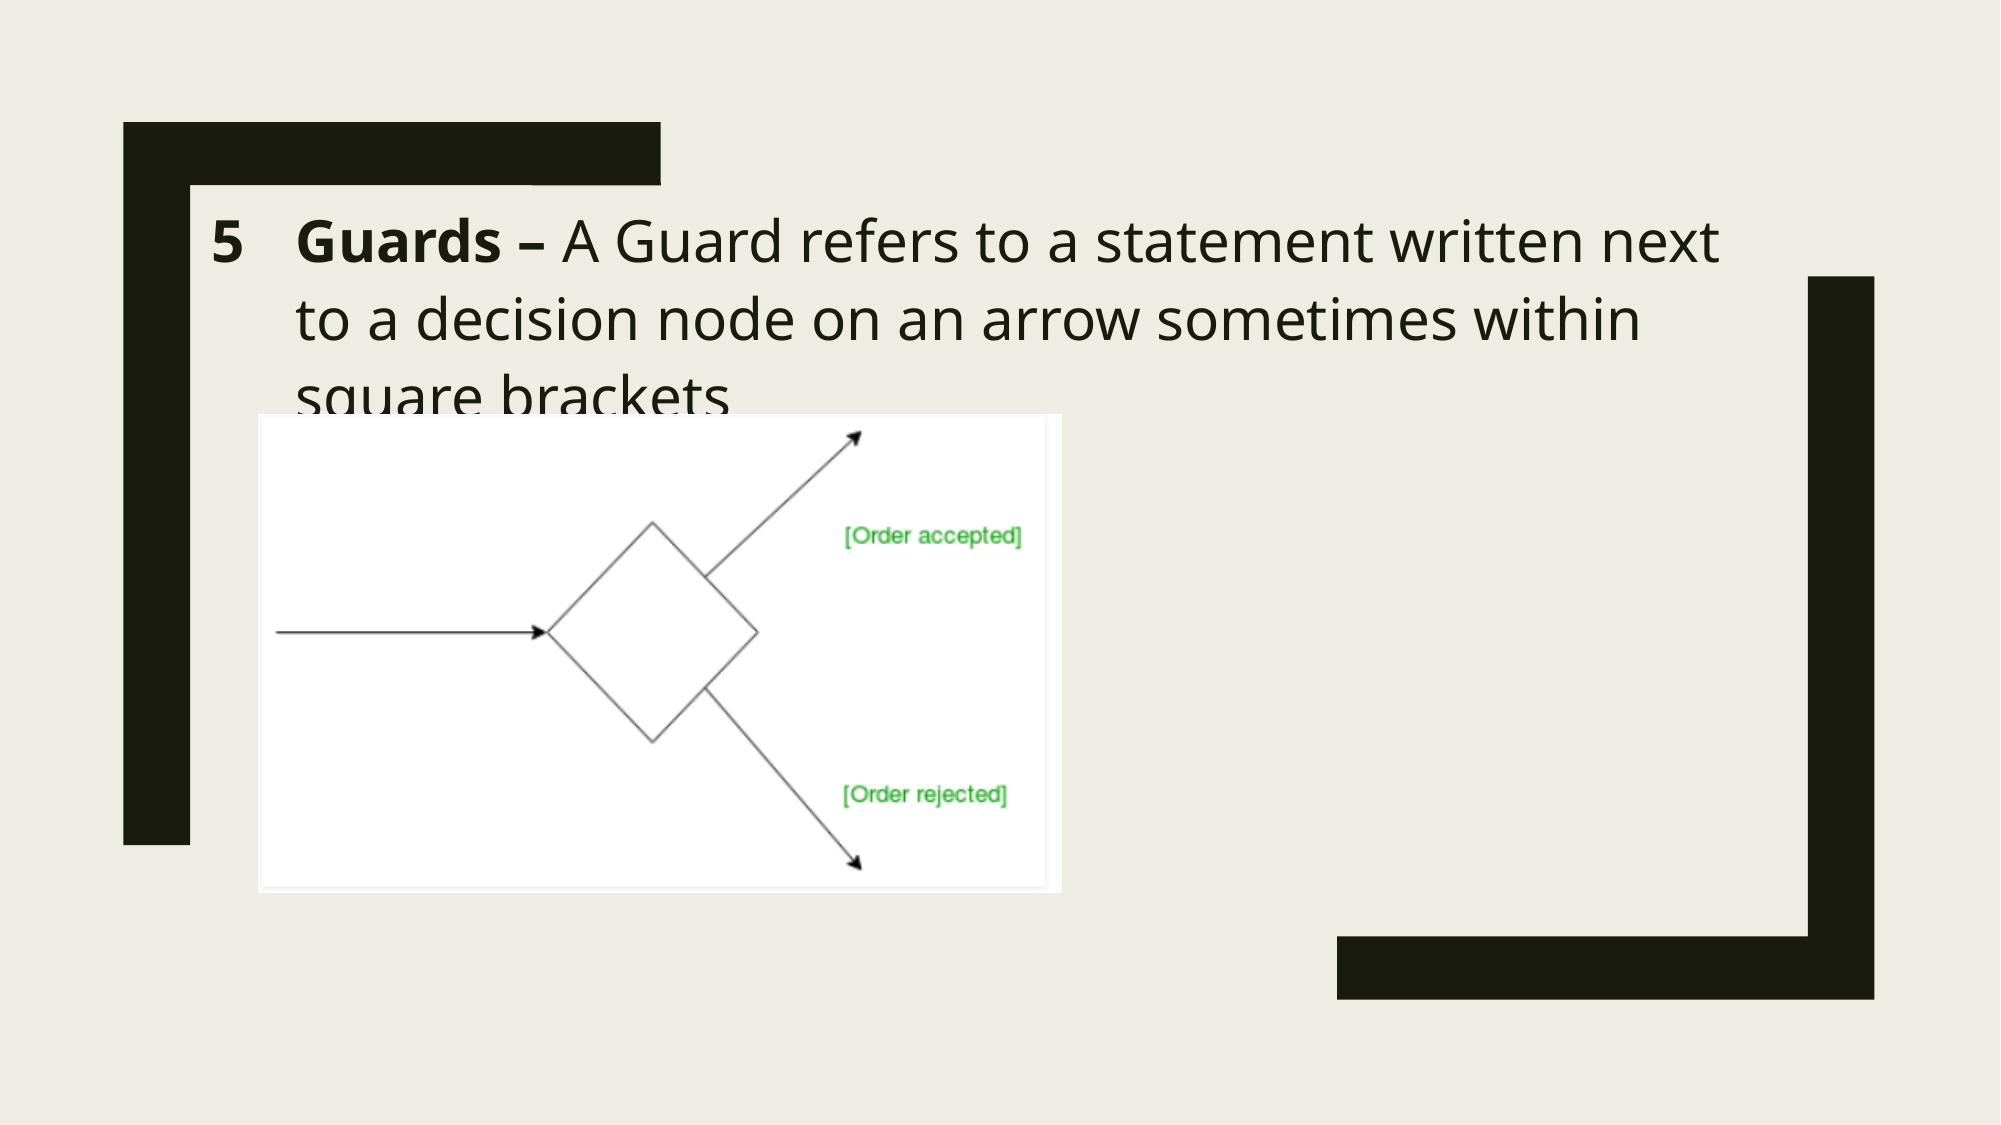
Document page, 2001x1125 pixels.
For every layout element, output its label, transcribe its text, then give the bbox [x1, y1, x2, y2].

picture [258, 414, 1062, 893]
subtitle Guards – A Guard refers to a statement written next to a decision node on an arrow sometimes within square brackets [196, 188, 1798, 938]
